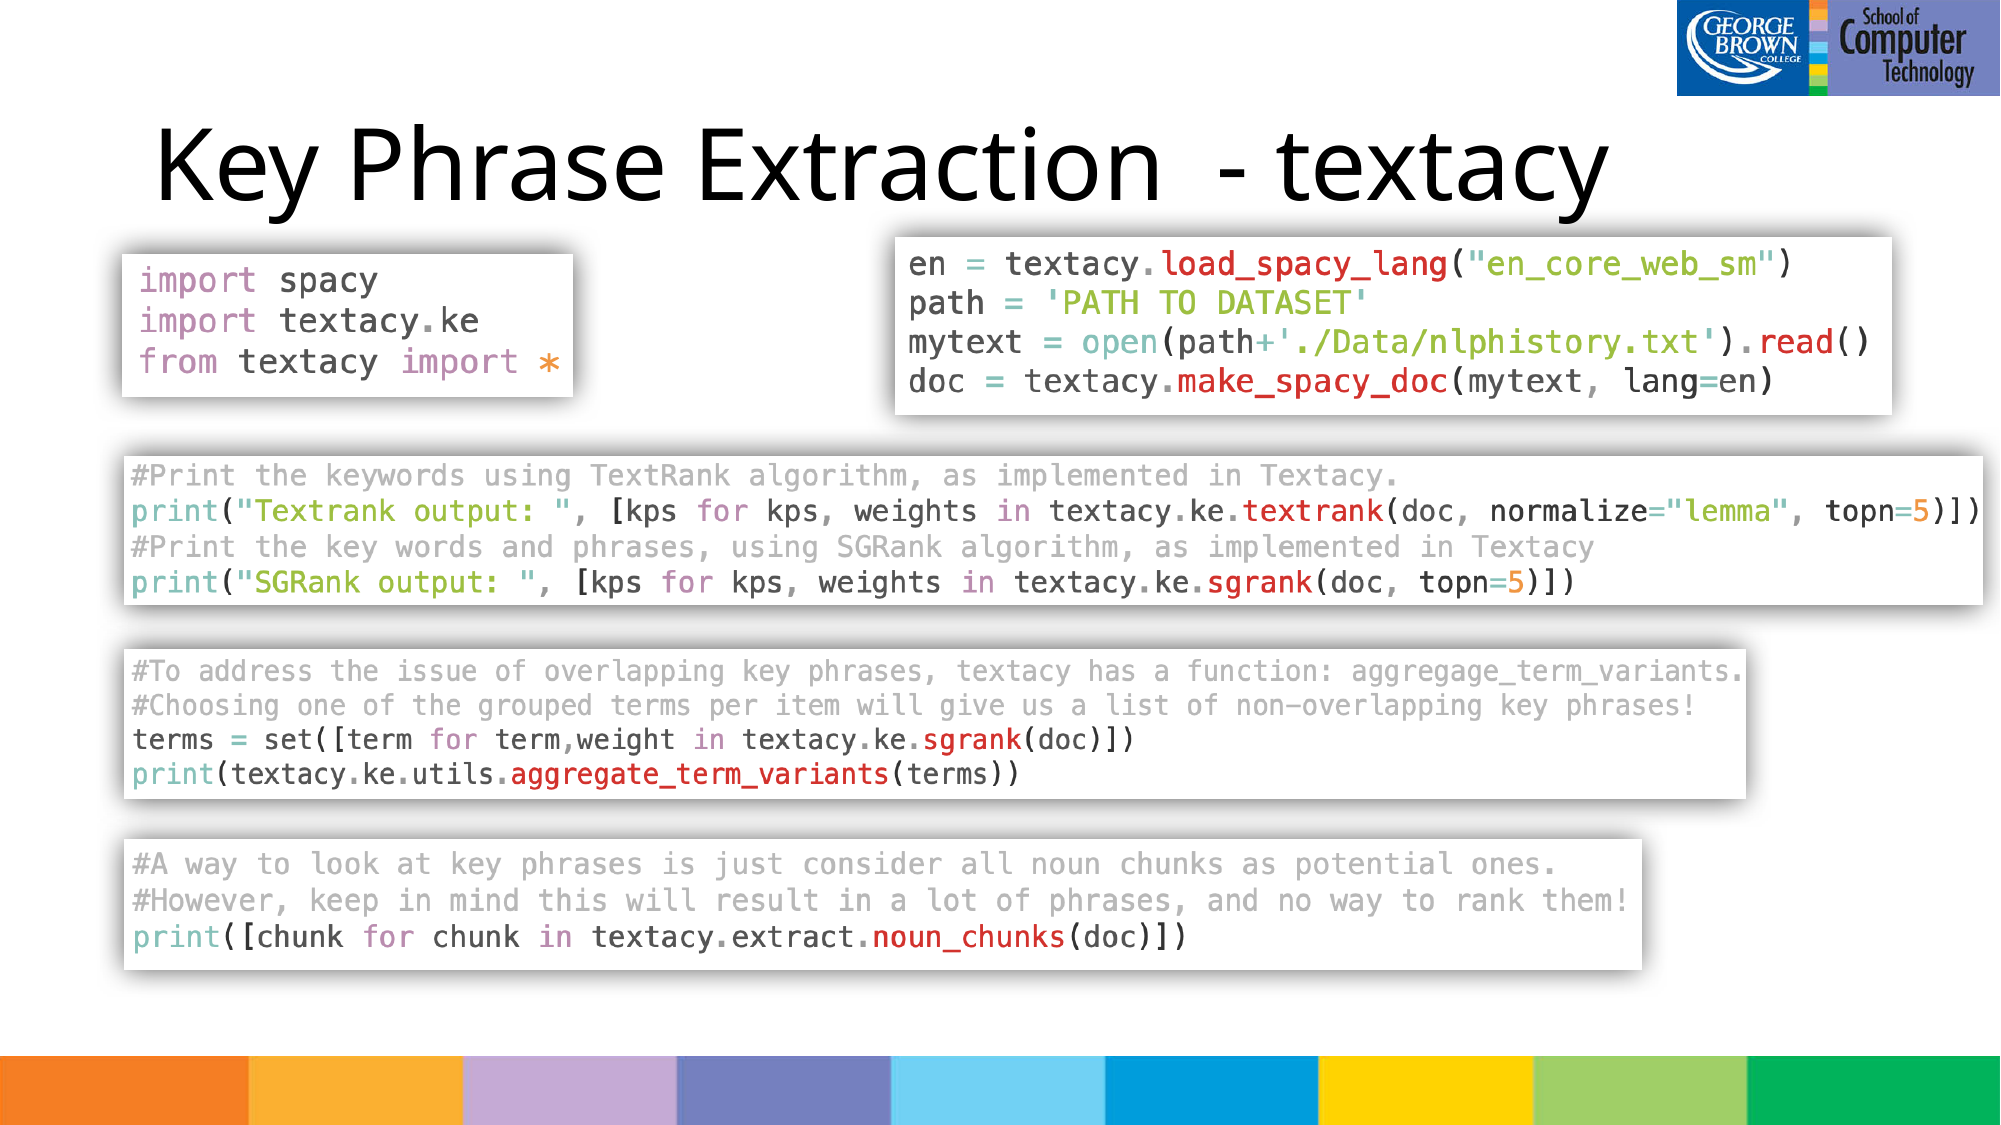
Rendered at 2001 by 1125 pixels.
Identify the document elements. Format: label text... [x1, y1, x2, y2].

picture [895, 237, 1892, 415]
picture [1677, 0, 2000, 96]
picture [0, 1056, 1105, 1125]
picture [122, 254, 573, 397]
picture [124, 839, 1642, 970]
picture [1318, 1056, 2000, 1125]
picture [124, 649, 1746, 799]
picture [124, 456, 1983, 605]
title Key Phrase Extraction - textacy [137, 59, 1863, 278]
